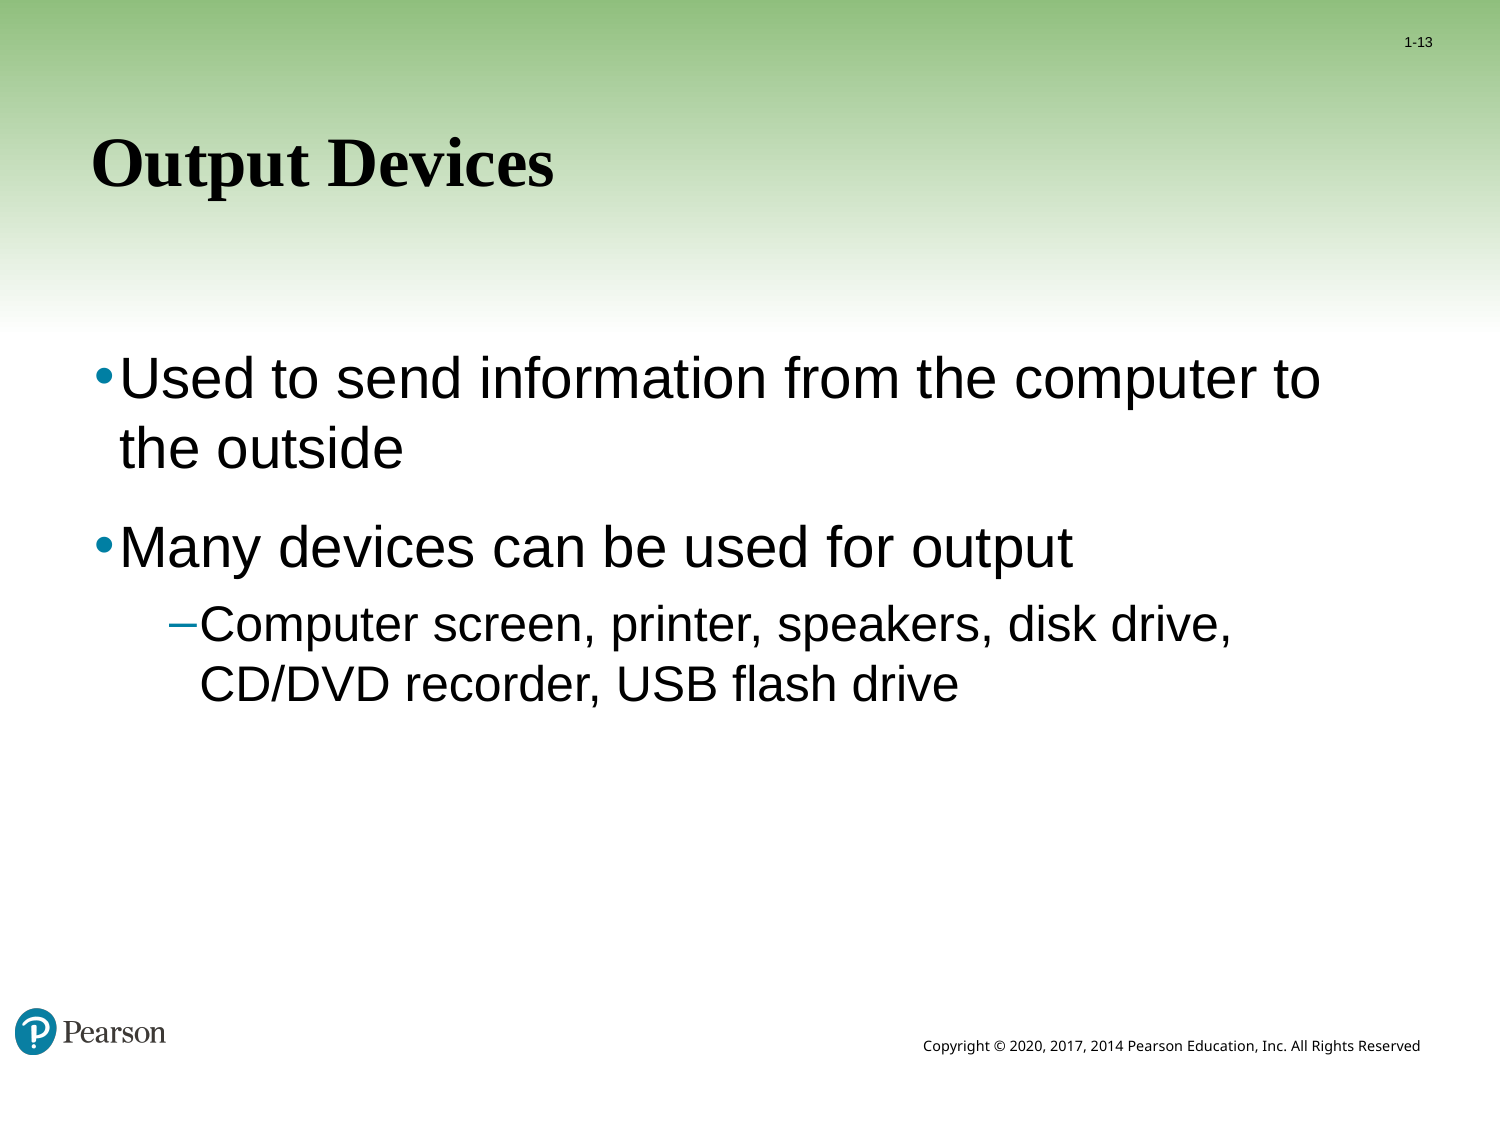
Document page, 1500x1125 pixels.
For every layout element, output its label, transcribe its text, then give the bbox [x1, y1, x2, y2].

picture [15, 1041, 26, 1055]
picture [23, 1017, 49, 1042]
picture [41, 1008, 166, 1055]
slide_number 1-13 [1389, 18, 1480, 49]
list Used to send information from the computer to the outside Many devices can be used for output Computer screen, printer, speakers, disk drive, CD/DVD recorder, USB flash drive [62, 324, 1375, 888]
title Output Devices [75, 35, 1425, 216]
picture [15, 1008, 30, 1024]
